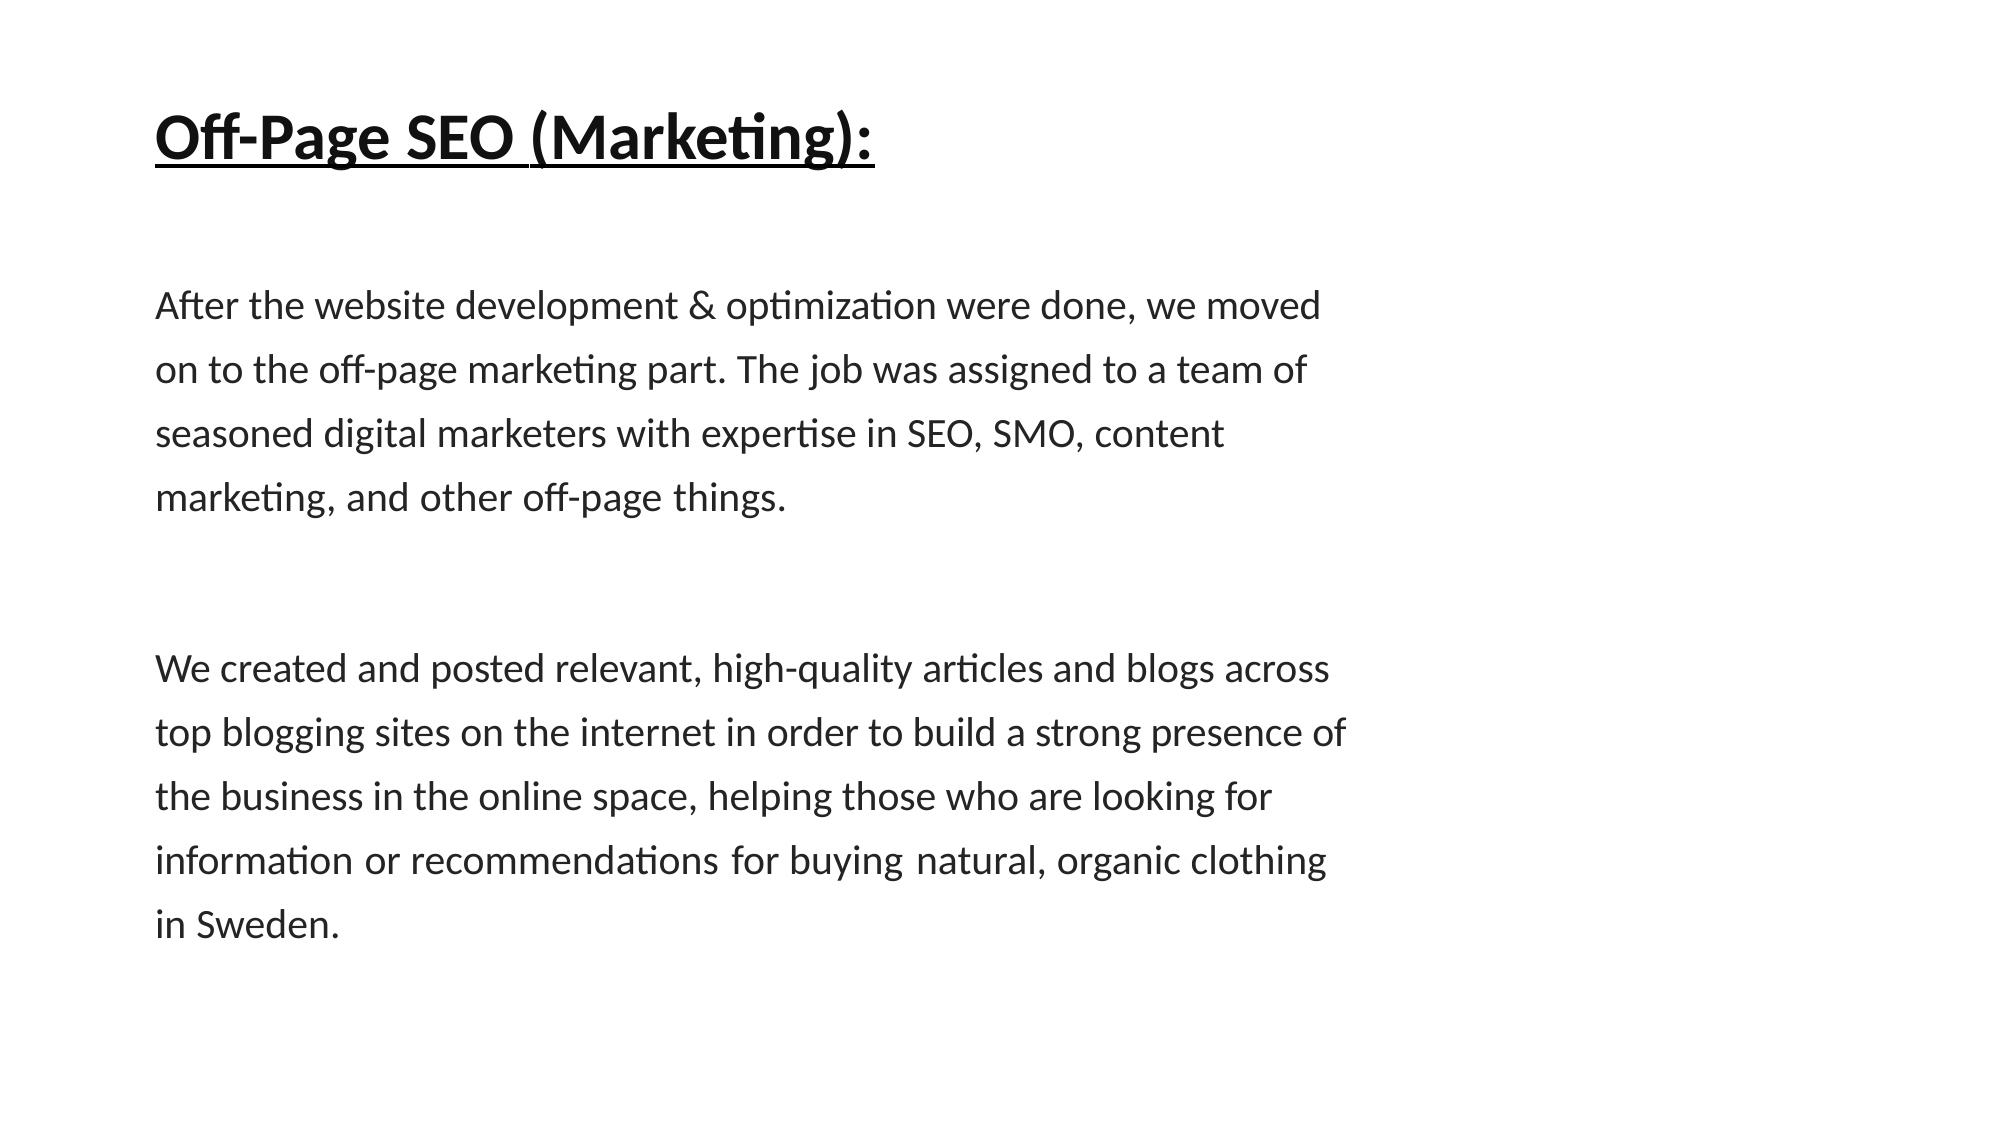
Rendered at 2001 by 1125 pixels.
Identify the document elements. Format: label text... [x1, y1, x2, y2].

text_box Off-Page SEO (Marketing): After the website development & optimization were done, we moved on to the off-page marketing part. The job was assigned to a team of seasoned digital marketers with expertise in SEO, SMO, content marketing, and other off-page things. We created and posted relevant, high-quality articles and blogs across top blogging sites on the internet in order to build a strong presence of the business in the online space, helping those who are looking for information or recommendations for buying natural, organic clothing in Sweden. [129, 85, 1376, 954]
